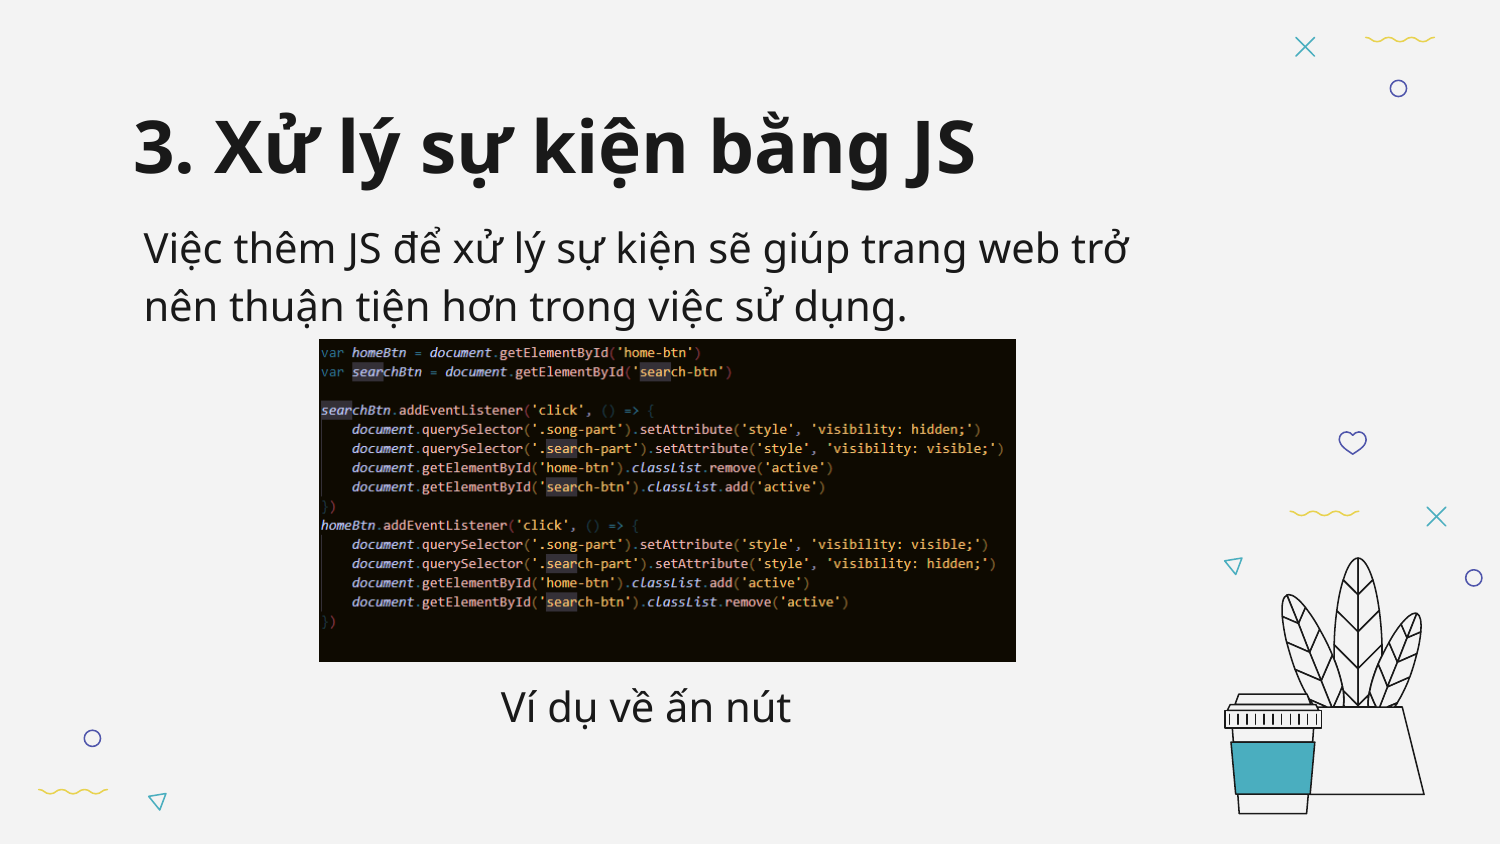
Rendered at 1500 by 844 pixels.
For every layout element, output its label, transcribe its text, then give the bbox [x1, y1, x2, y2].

text_box Ví dụ về ấn nút [400, 671, 893, 754]
subtitle Việc thêm JS để xử lý sự kiện sẽ giúp trang web trở nên thuận tiện hơn trong việc sử dụng. [128, 199, 1152, 614]
title 3. Xử lý sự kiện bằng JS [118, 85, 1382, 195]
picture [319, 339, 1016, 662]
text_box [1224, 431, 1425, 814]
